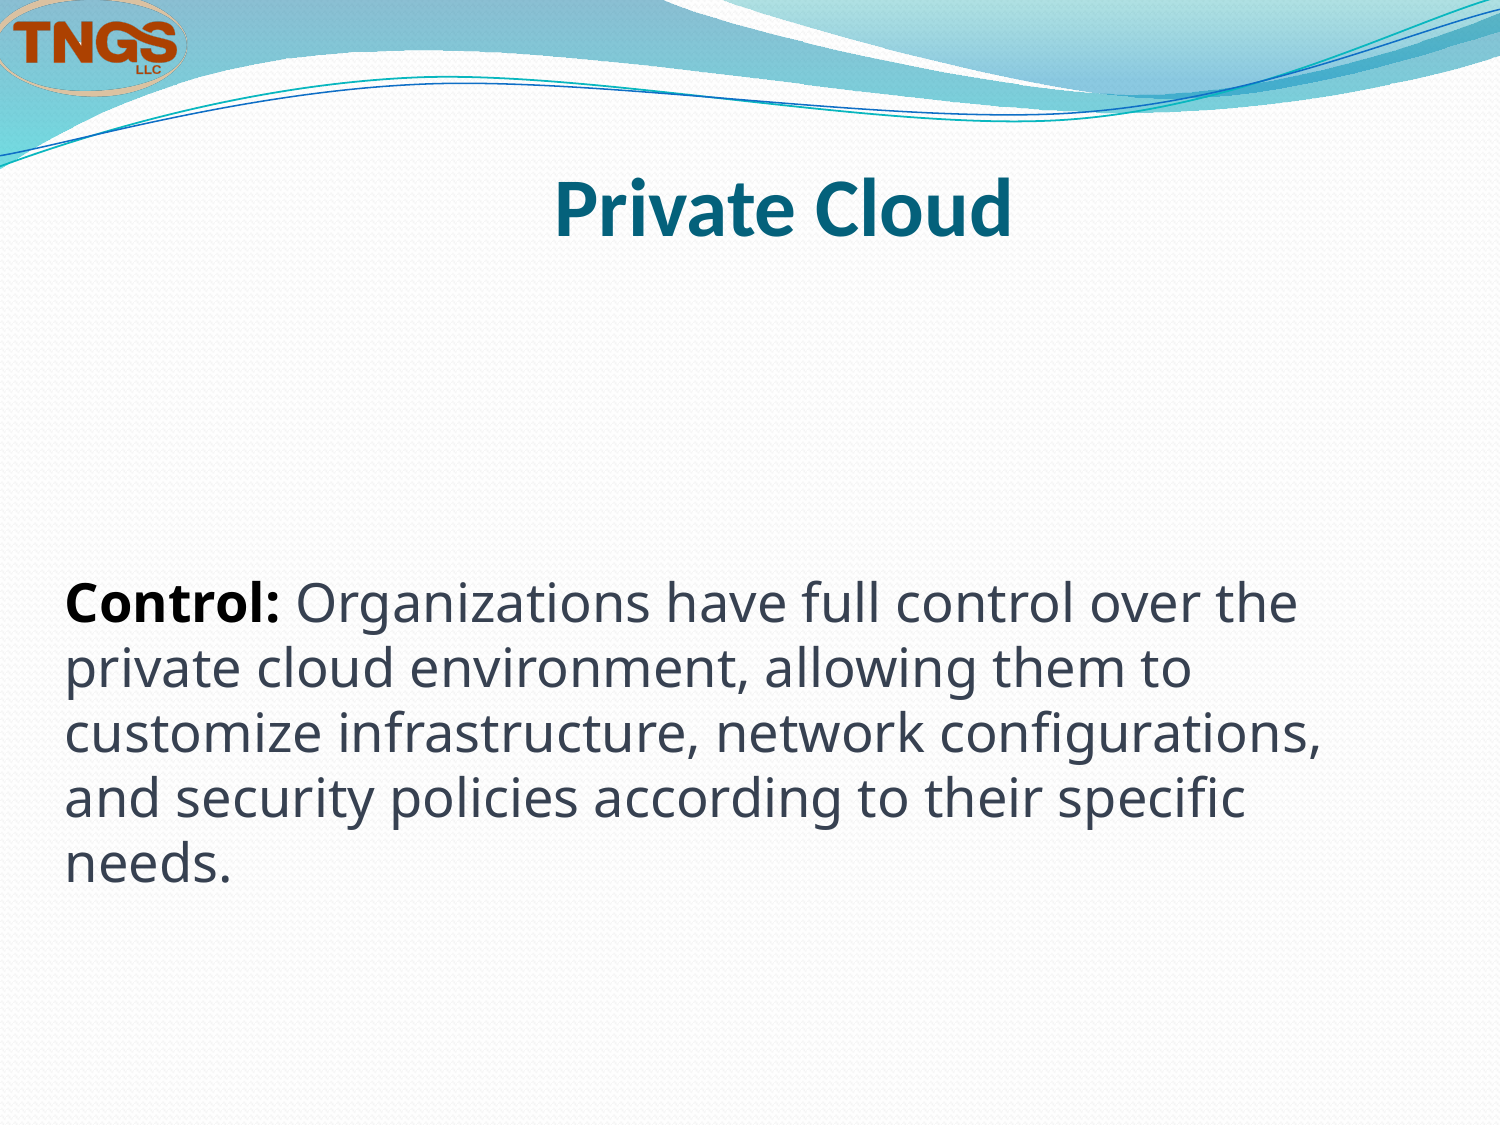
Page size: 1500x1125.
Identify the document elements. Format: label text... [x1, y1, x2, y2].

picture [0, 0, 188, 97]
text_box Control: Organizations have full control over the private cloud environment, allowing them to customize infrastructure, network configurations, and security policies according to their specific needs. [50, 560, 1425, 906]
title Private Cloud [187, 137, 1400, 253]
